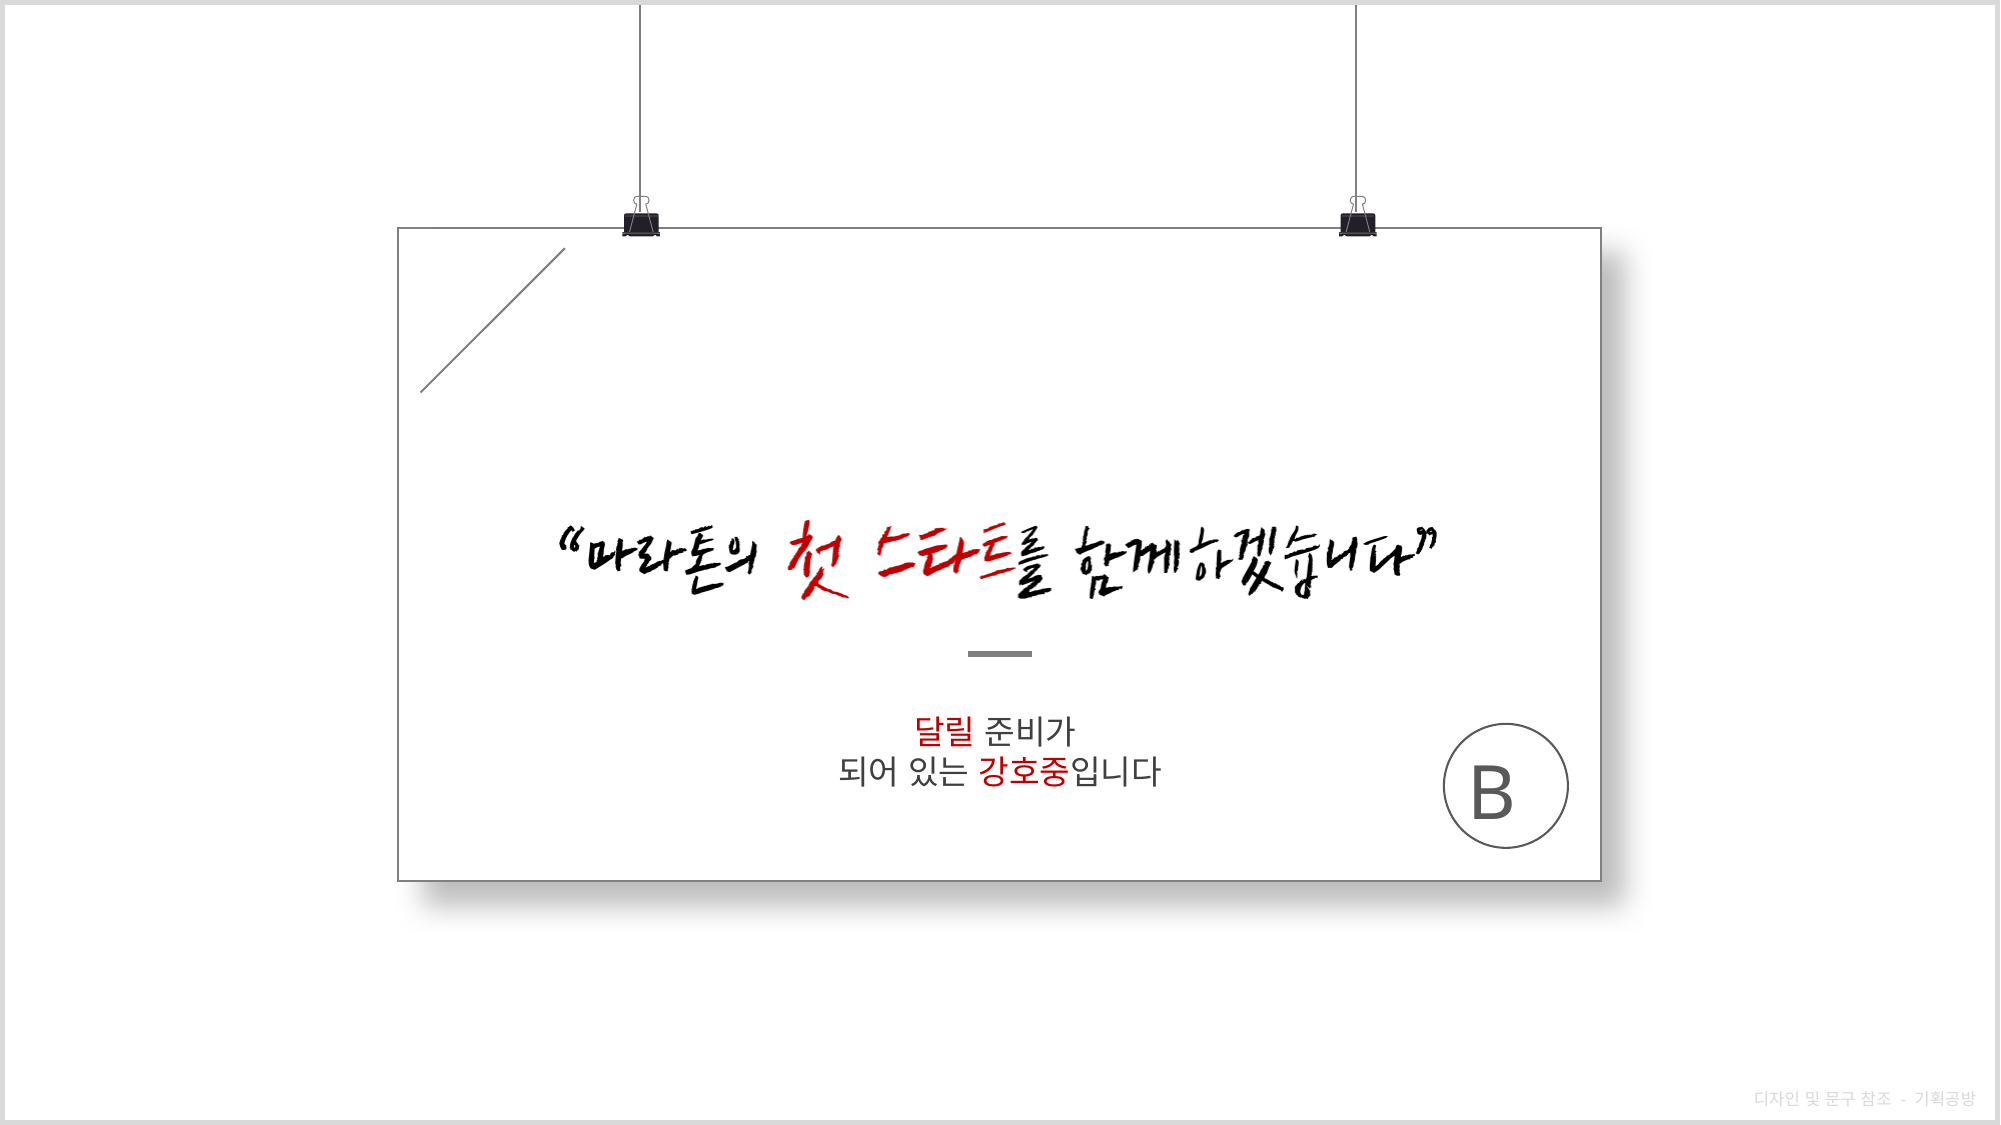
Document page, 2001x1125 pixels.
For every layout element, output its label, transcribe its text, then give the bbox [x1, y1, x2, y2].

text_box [1441, 723, 1569, 848]
text_box [0, 0, 2000, 1125]
text_box 디자인 및 문구 참조 - 기획공방 [1739, 1081, 1992, 1117]
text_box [420, 248, 565, 393]
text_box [1338, 0, 1377, 237]
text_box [622, 0, 660, 237]
picture [535, 497, 1465, 614]
